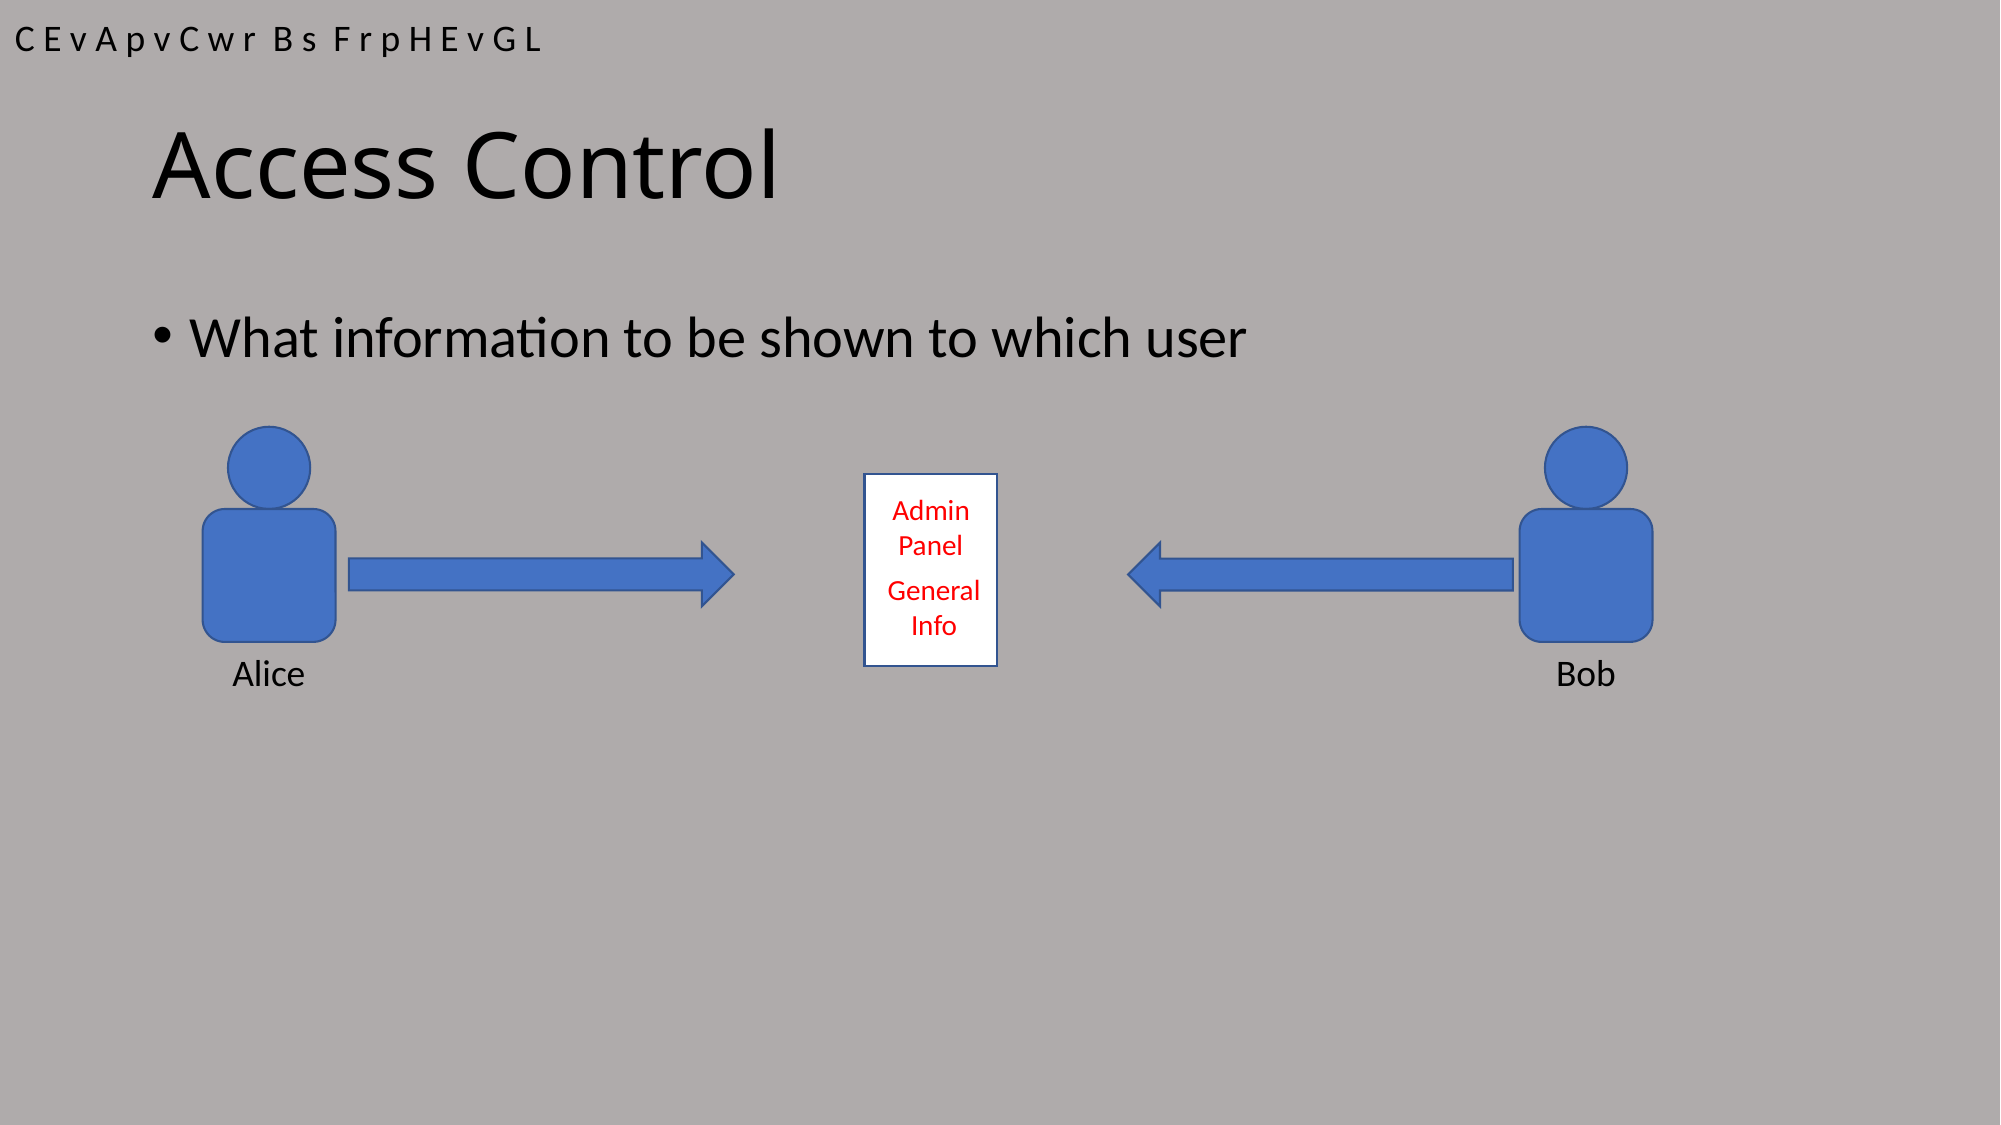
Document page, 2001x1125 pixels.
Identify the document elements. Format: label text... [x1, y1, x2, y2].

text_box [1126, 540, 1514, 609]
list What information to be shown to which user [137, 299, 1863, 1014]
text_box [347, 539, 736, 609]
text_box General Info [865, 563, 1004, 649]
title Access Control [137, 59, 1863, 278]
text_box C E v A p v C w r B s F r p H E v G L [0, 6, 602, 112]
text_box [863, 569, 998, 667]
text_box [202, 426, 336, 703]
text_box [1519, 426, 1653, 703]
text_box Admin Panel [861, 483, 1000, 569]
text_box [863, 473, 998, 483]
